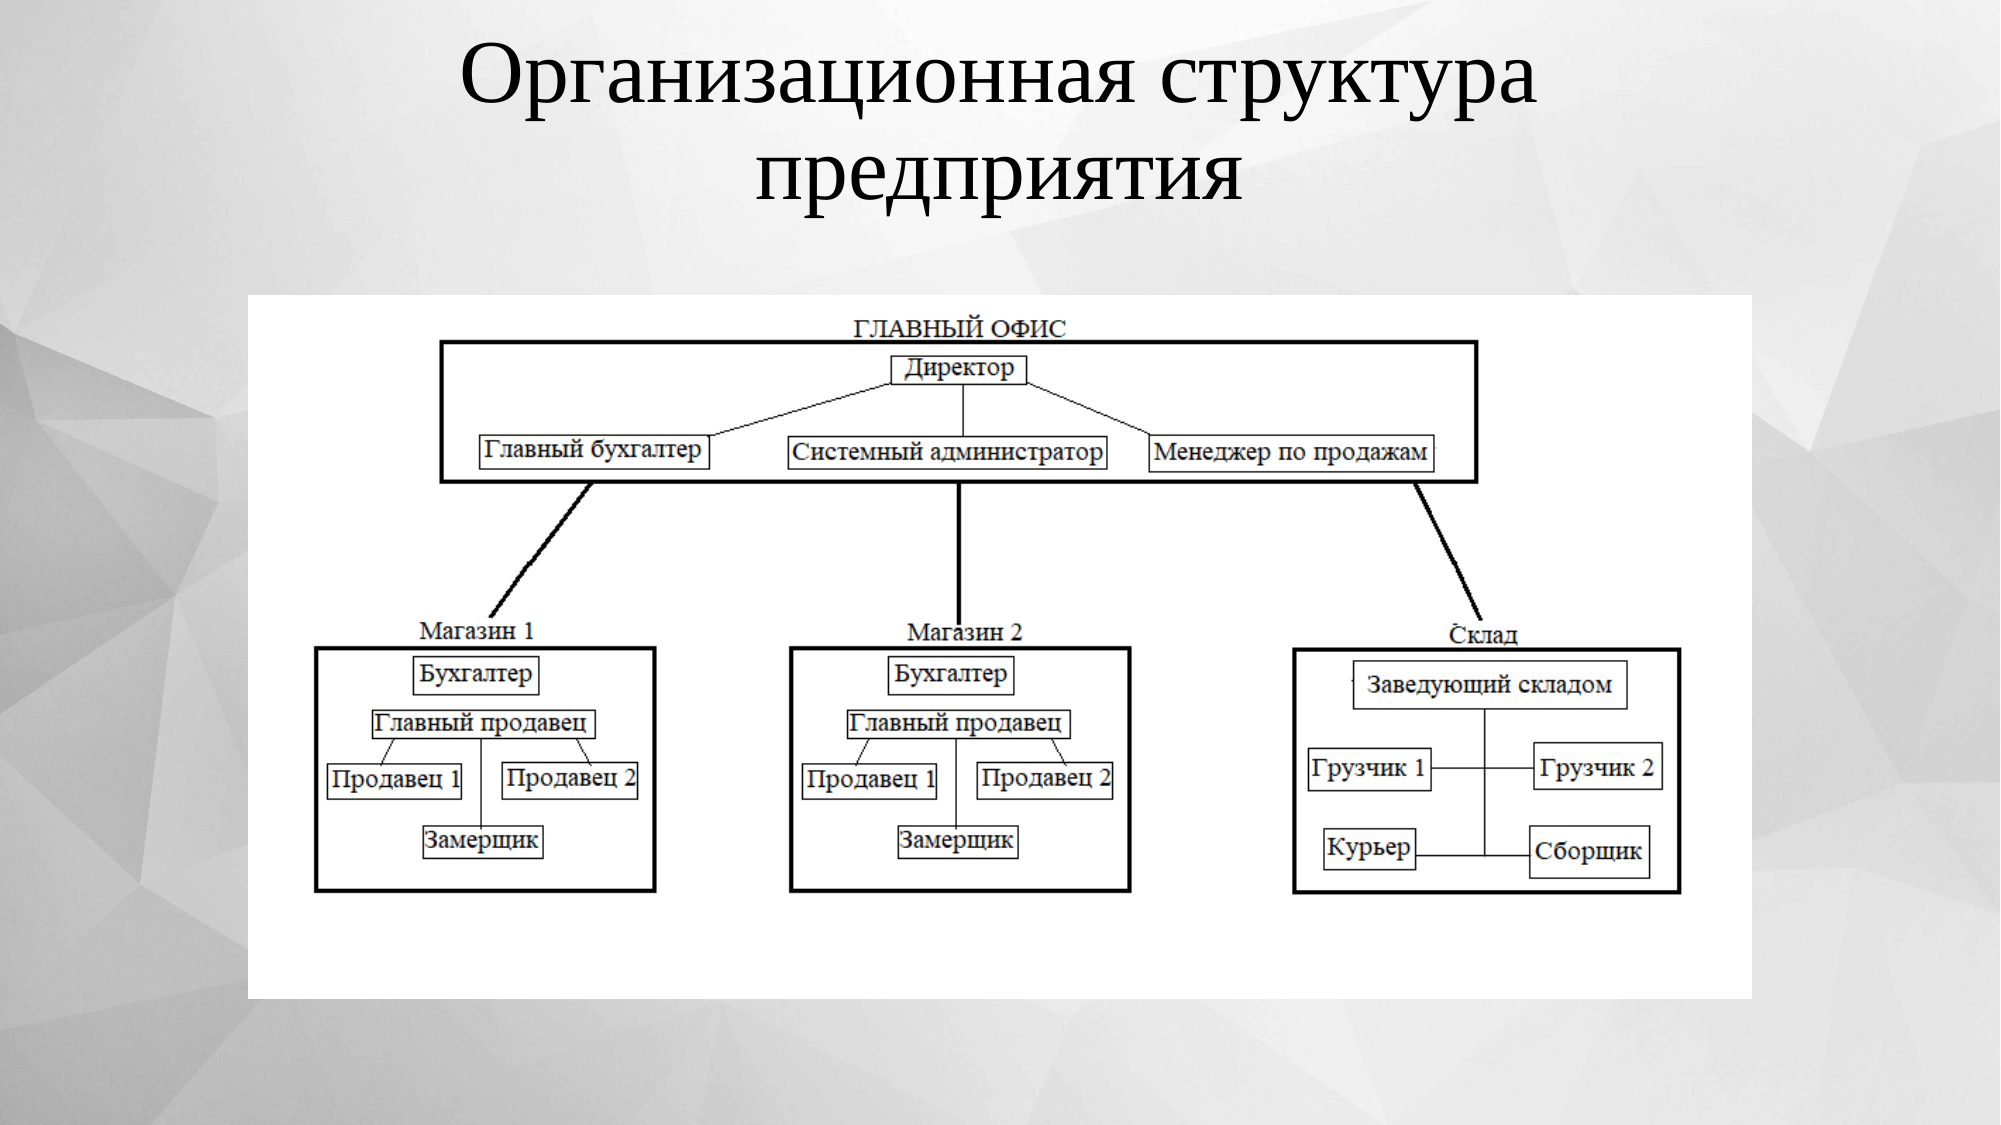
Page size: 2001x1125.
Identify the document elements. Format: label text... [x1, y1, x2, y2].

title Организационная структура предприятия [278, 17, 1722, 295]
picture [0, 0, 2001, 1125]
